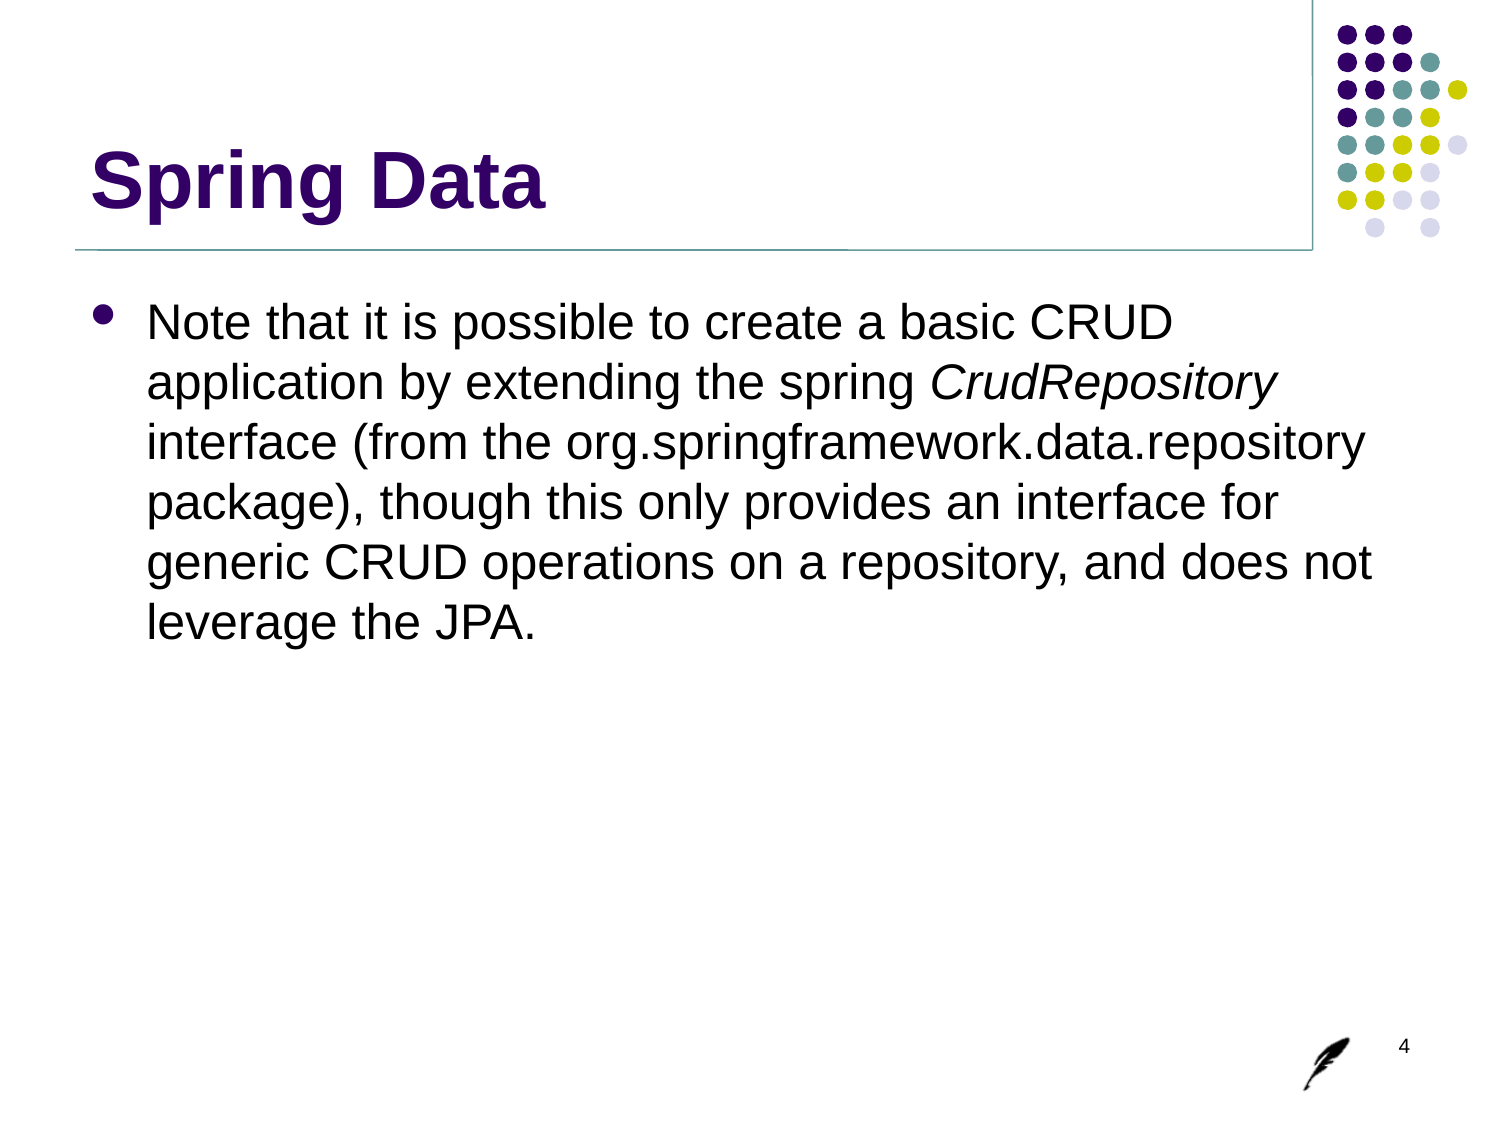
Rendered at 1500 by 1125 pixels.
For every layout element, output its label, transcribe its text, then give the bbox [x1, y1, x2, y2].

title Spring Data [75, 20, 1313, 233]
slide_number 4 [1074, 1025, 1425, 1100]
list Note that it is possible to create a basic CRUD application by extending the spring CrudRepository interface (from the org.springframework.data.repository package), though this only provides an interface for generic CRUD operations on a repository, and does not leverage the JPA. [75, 282, 1425, 1006]
